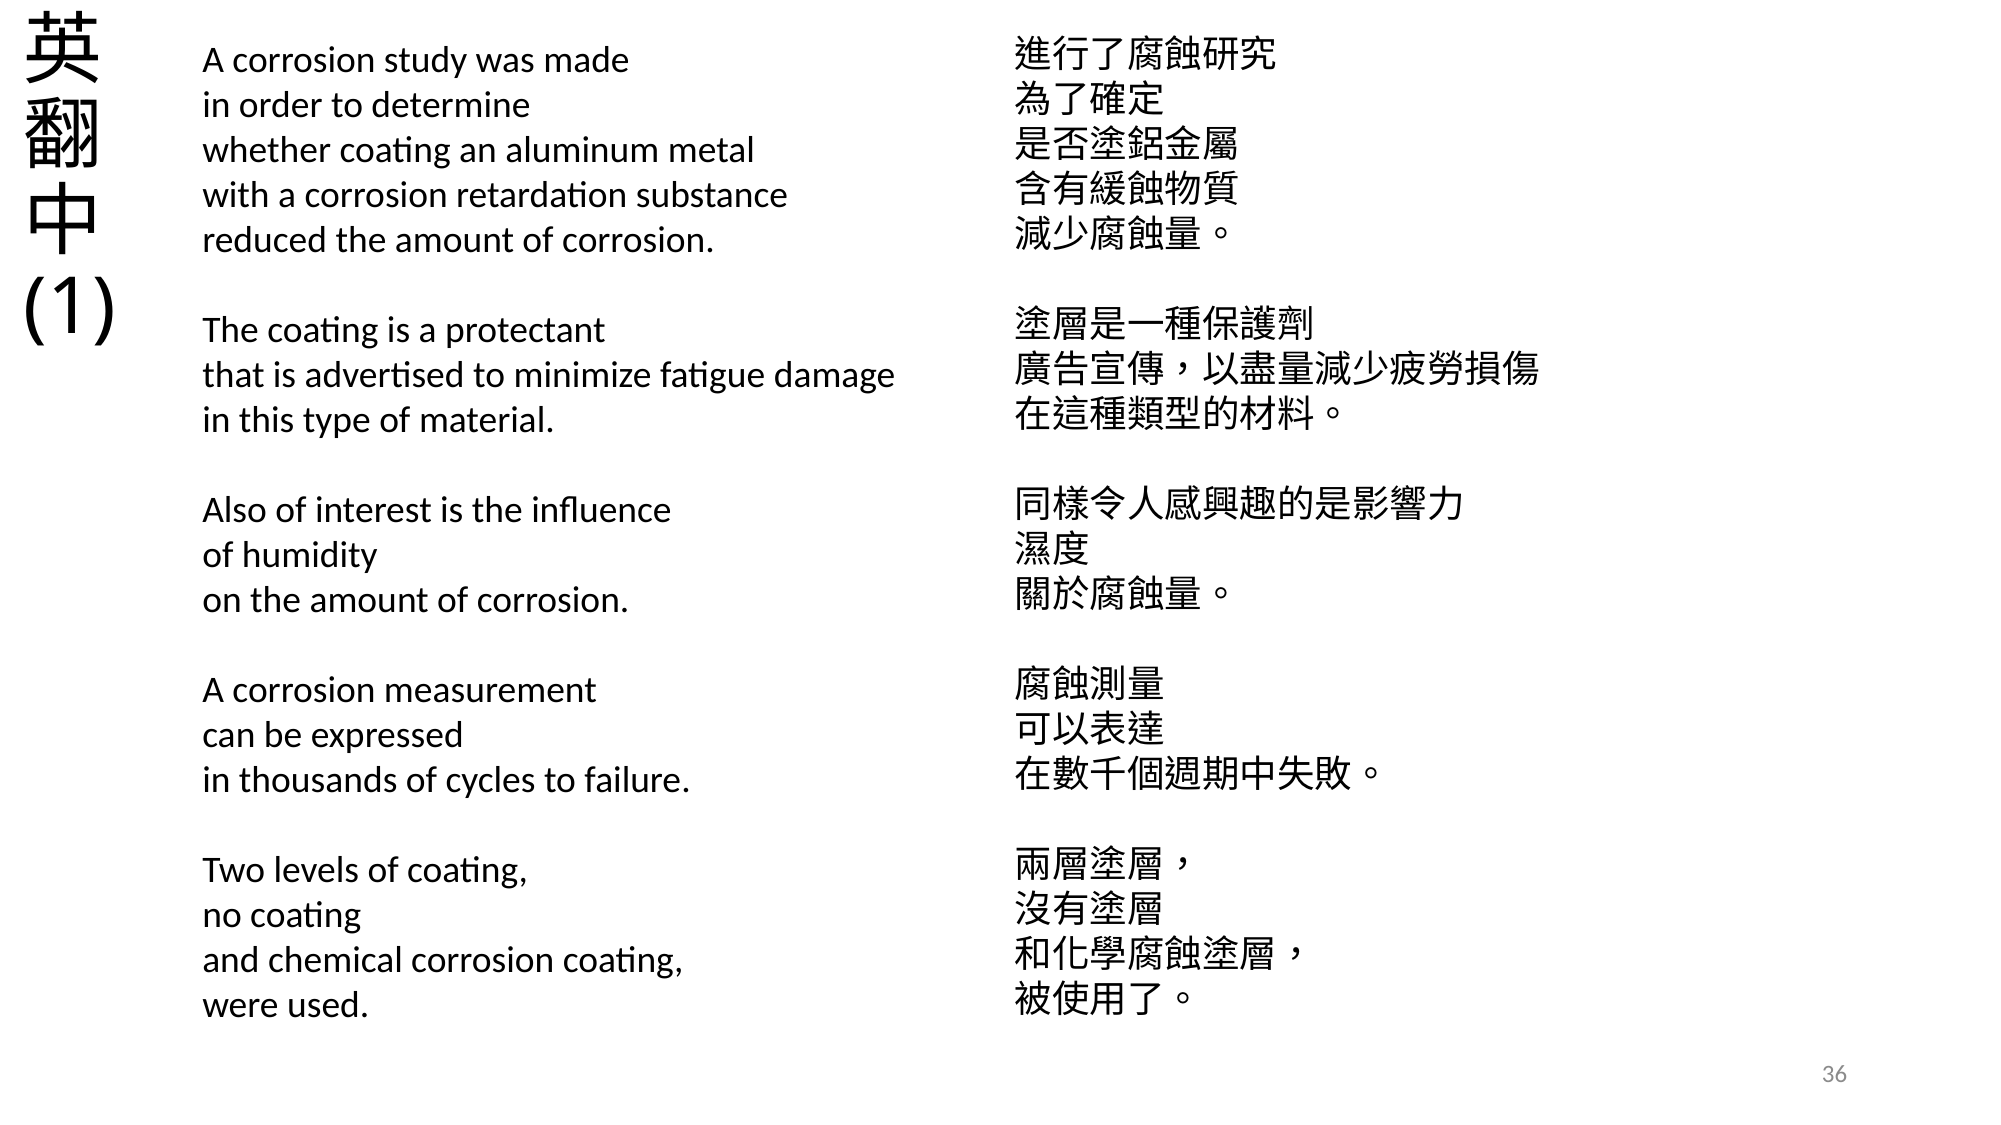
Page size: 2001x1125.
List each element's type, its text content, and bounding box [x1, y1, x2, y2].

text_box A corrosion study was made in order to determine whether coating an aluminum metal with a corrosion retardation substance reduced the amount of corrosion. The coating is a protectant that is advertised to minimize fatigue damage in this type of material. Also of interest is the influence of humidity on the amount of corrosion. A corrosion measurement can be expressed in thousands of cycles to failure. Two levels of coating, no coating and chemical corrosion coating, were used. [187, 27, 1000, 1033]
title 英翻中 (1) [8, 0, 138, 361]
slide_number 36 [1412, 1042, 1863, 1103]
text_box 進行了腐蝕研究 為了確定 是否塗鋁金屬 含有緩蝕物質 減少腐蝕量。 塗層是一種保護劑 廣告宣傳，以盡量減少疲勞損傷 在這種類型的材料。 同樣令人感興趣的是影響力 濕度 關於腐蝕量。 腐蝕測量 可以表達 在數千個週期中失敗。 兩層塗層， 沒有塗層 和化學腐蝕塗層， 被使用了。 [999, 22, 1609, 1028]
